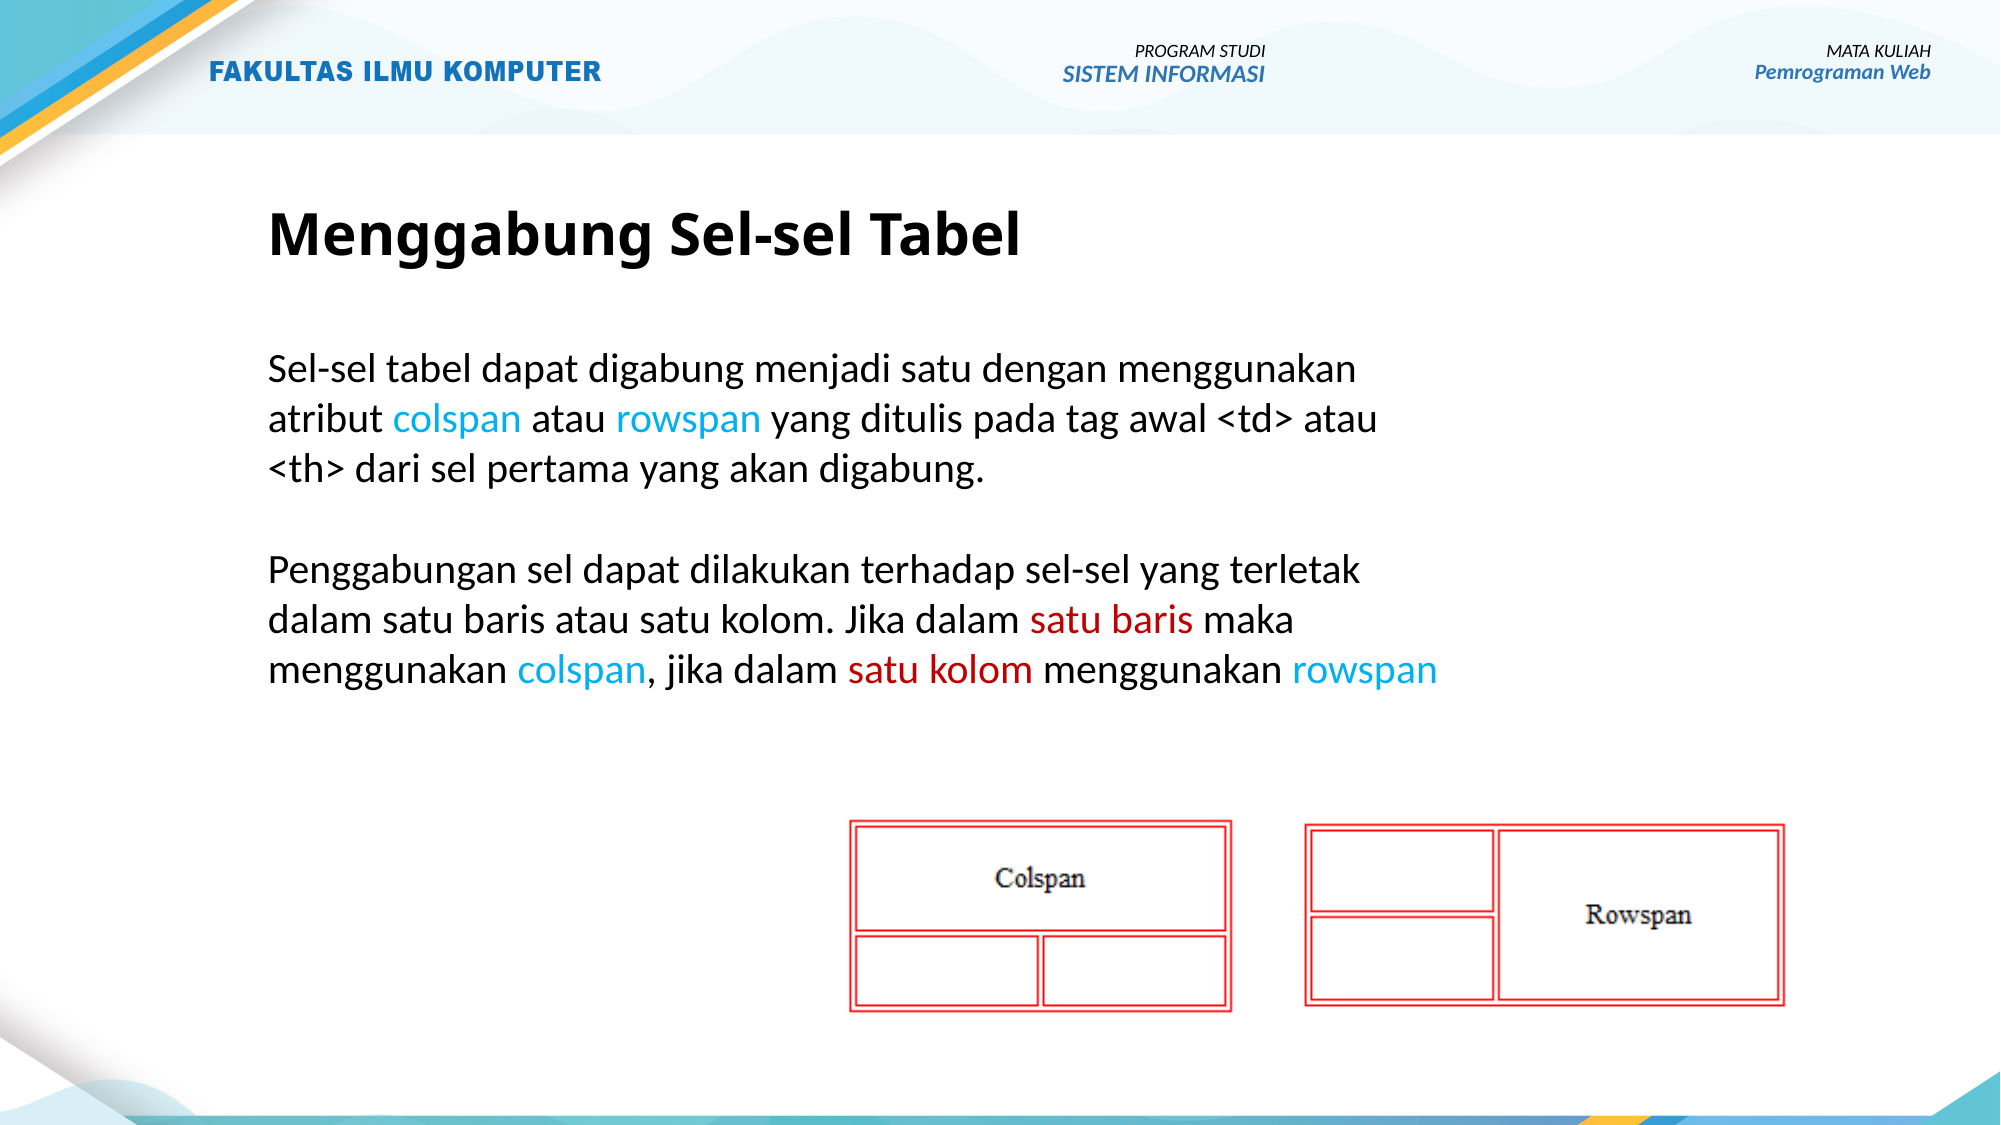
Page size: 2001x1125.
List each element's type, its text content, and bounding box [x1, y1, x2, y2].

title Menggabung Sel-sel Tabel [252, 170, 1852, 303]
text_box PROGRAM STUDI SISTEM INFORMASI [904, 33, 1281, 118]
picture [0, 0, 2000, 1125]
list Sel-sel tabel dapat digabung menjadi satu dengan menggunakan atribut colspan atau rowspan yang ditulis pada tag awal <td> atau <th> dari sel pertama yang akan digabung. Penggabungan sel dapat dilakukan terhadap sel-sel yang terletak dalam satu baris atau satu kolom. Jika dalam satu baris maka menggunakan colspan, jika dalam satu kolom menggunakan rowspan [252, 333, 1460, 1028]
text_box MATA KULIAH Pemrograman Web [1569, 33, 1946, 118]
